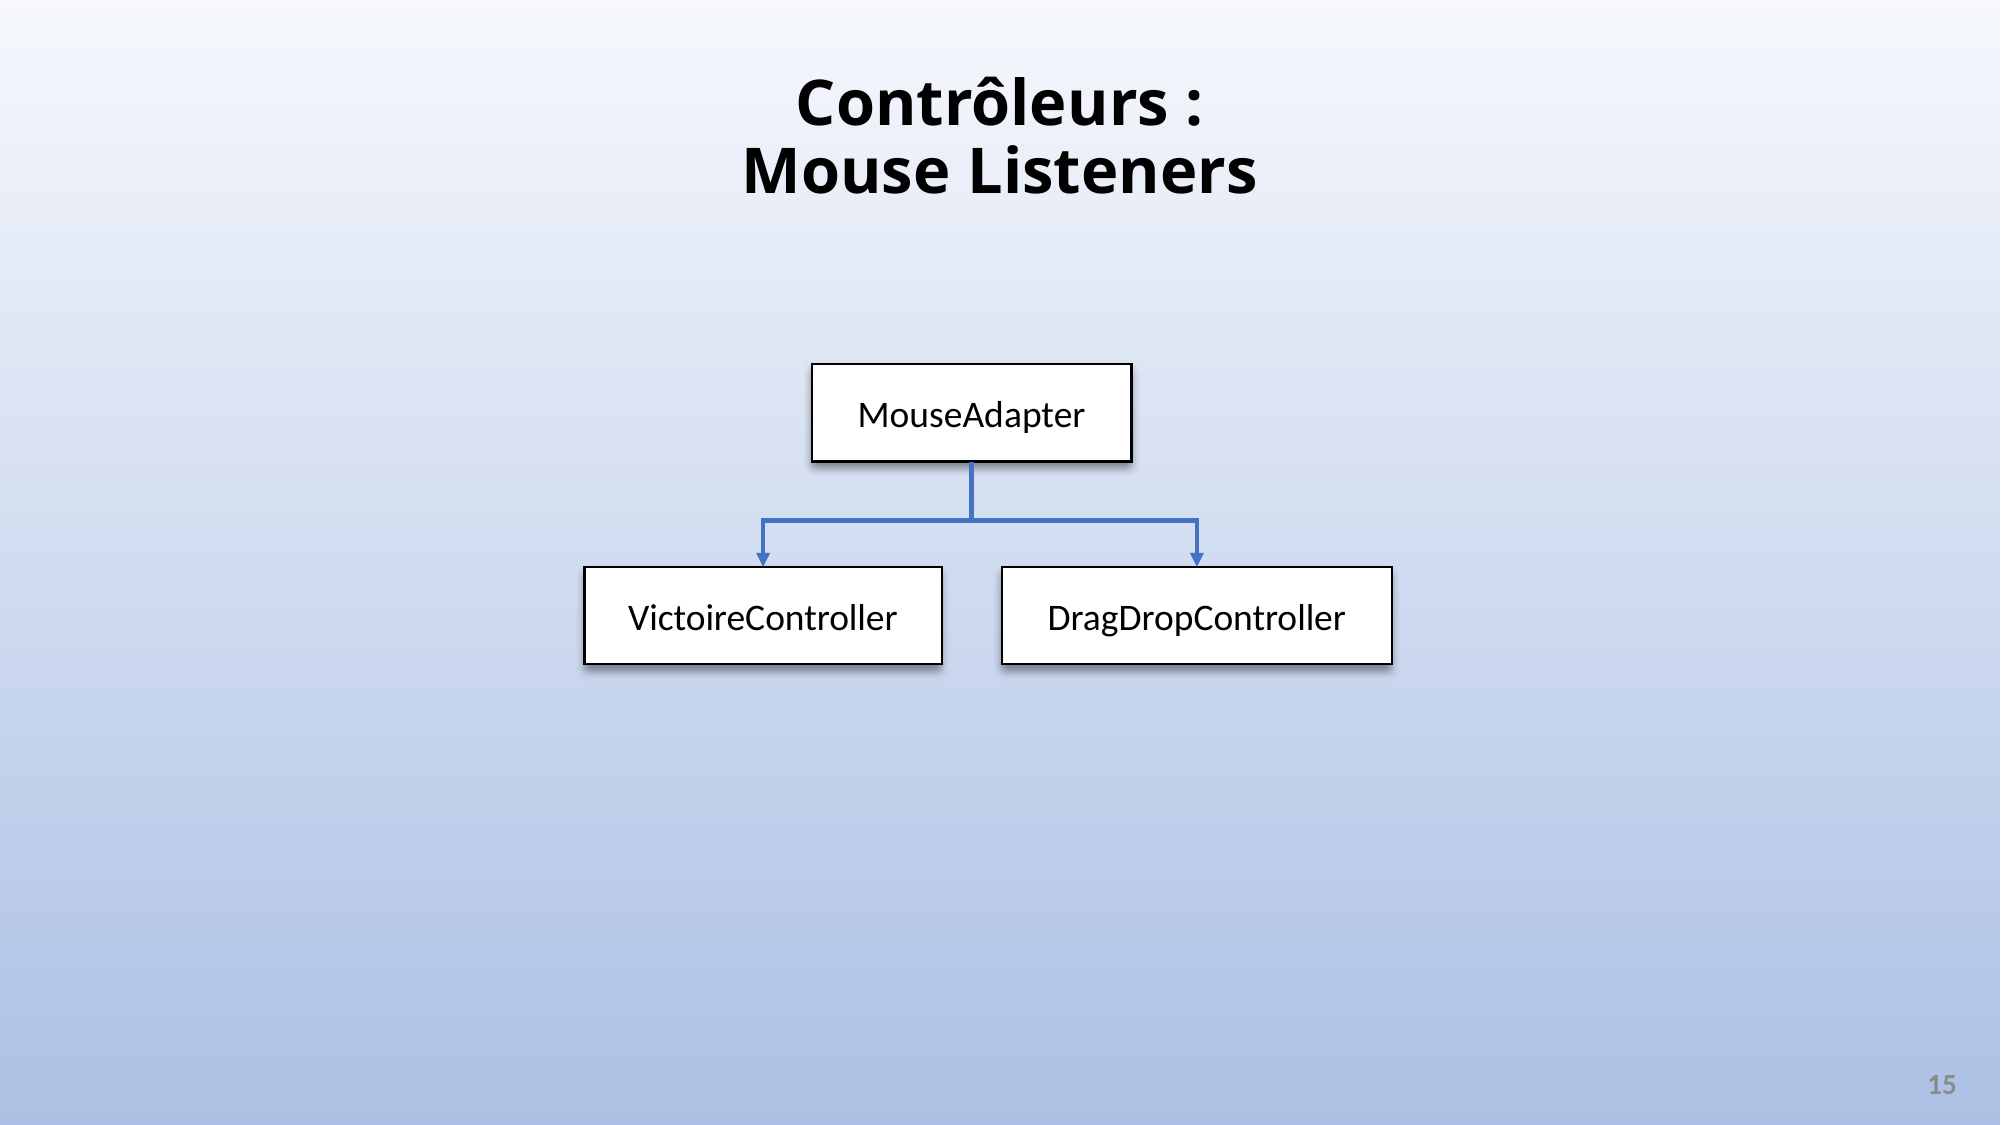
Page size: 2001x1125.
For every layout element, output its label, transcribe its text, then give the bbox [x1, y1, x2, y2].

title Contrôleurs : Mouse Listeners [649, 61, 1351, 217]
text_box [814, 409, 921, 619]
text_box VictoireController [583, 566, 943, 665]
slide_number 15 [1521, 1052, 1972, 1113]
text_box DragDropController [1001, 566, 1393, 665]
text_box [1031, 401, 1137, 627]
text_box MouseAdapter [811, 363, 1133, 463]
